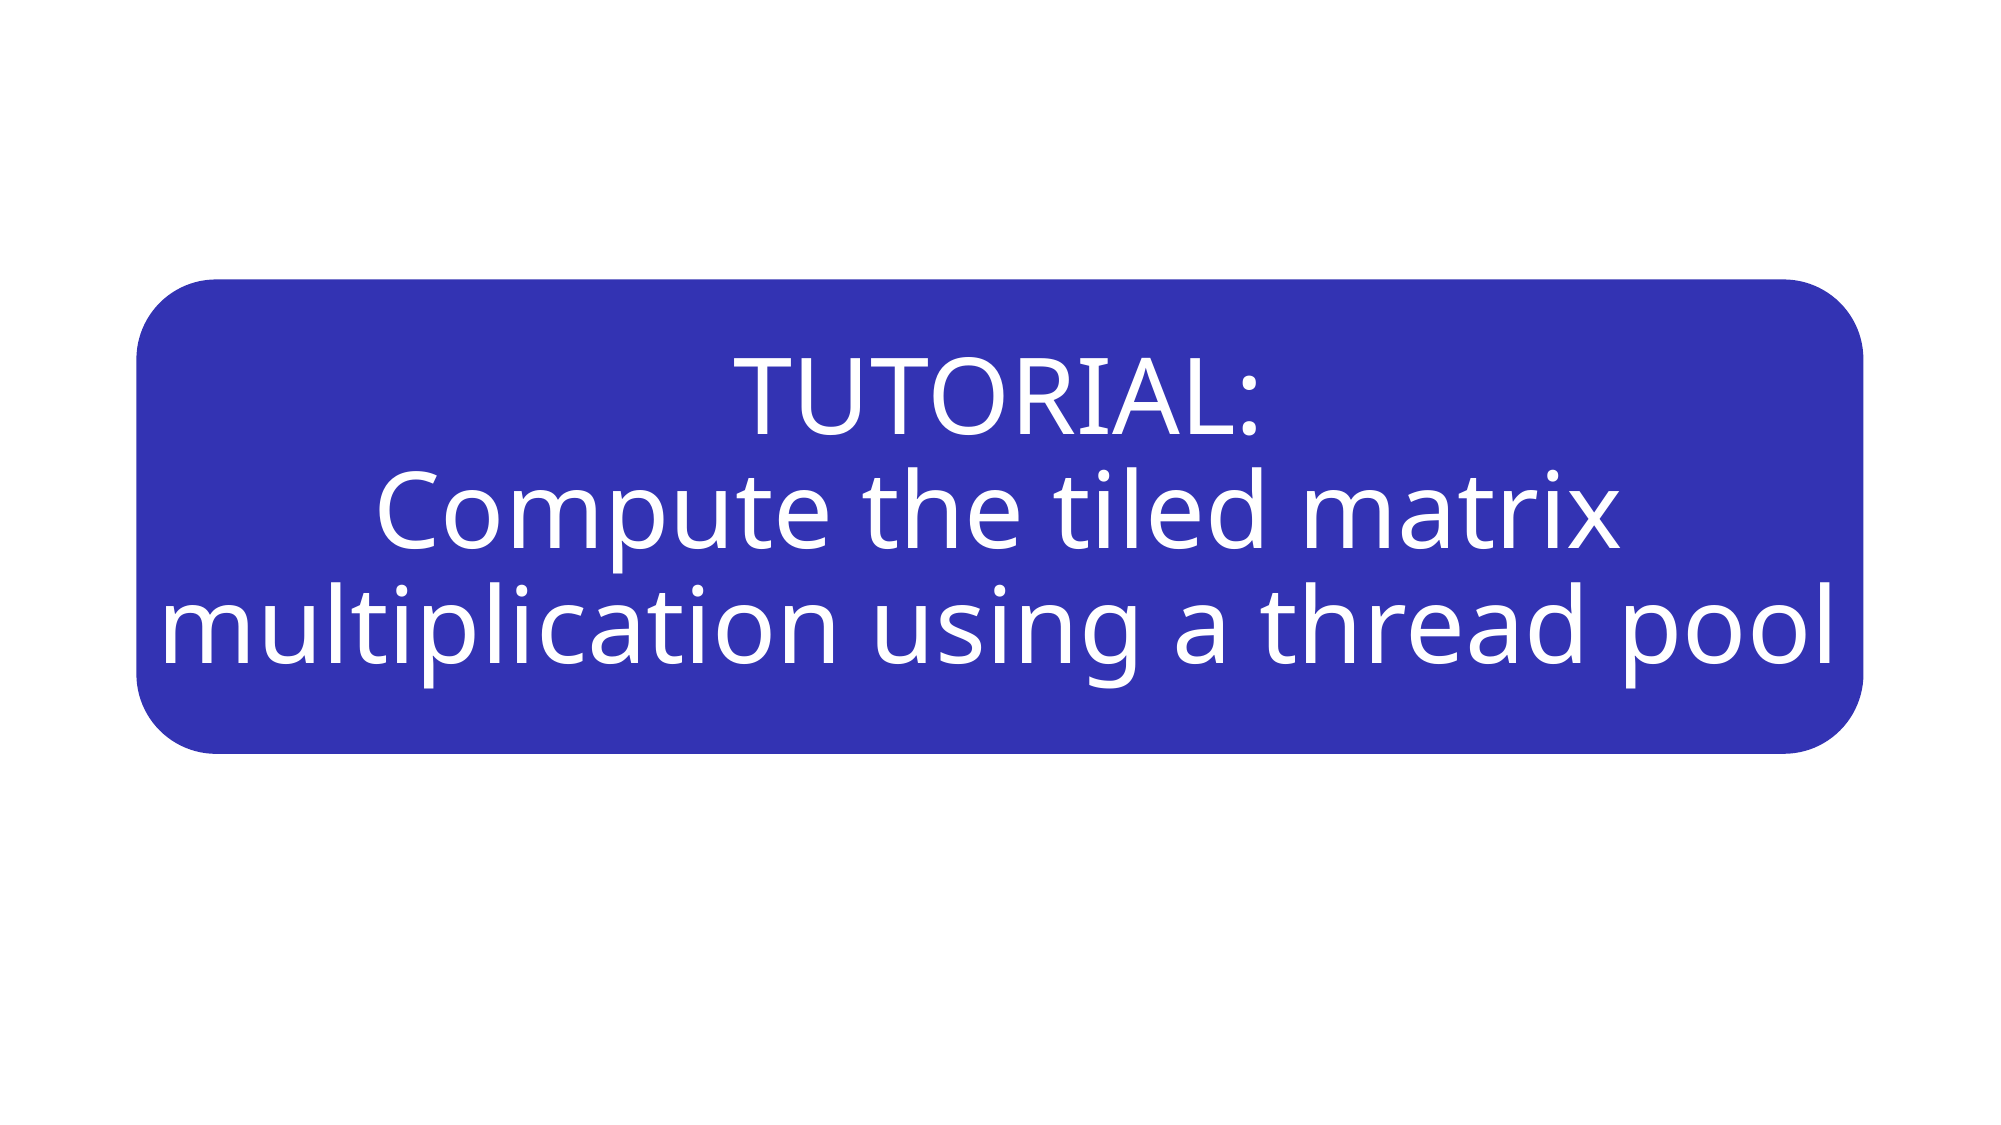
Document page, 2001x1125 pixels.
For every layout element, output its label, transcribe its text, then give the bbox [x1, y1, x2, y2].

title TUTORIAL: Compute the tiled matrix multiplication using a thread pool [136, 280, 1862, 749]
